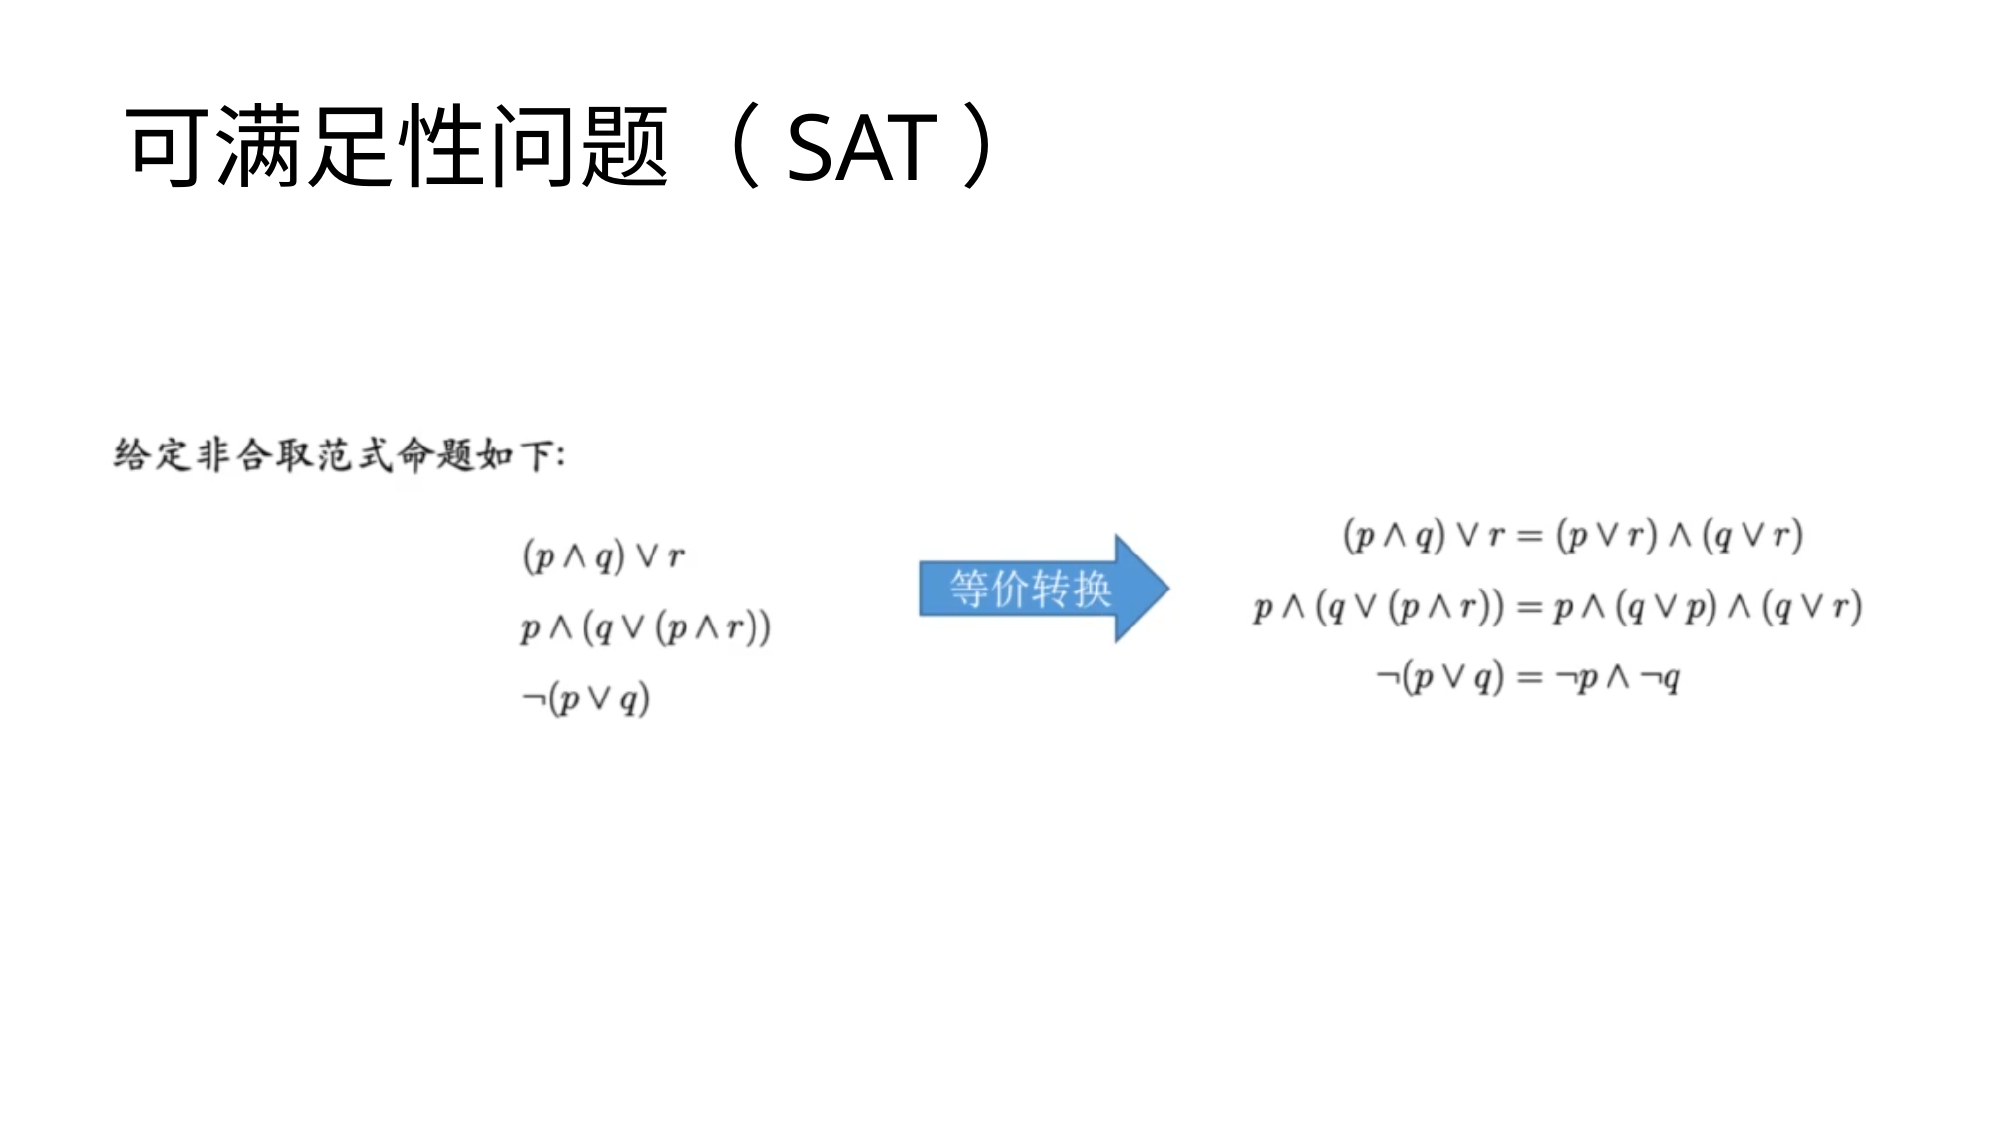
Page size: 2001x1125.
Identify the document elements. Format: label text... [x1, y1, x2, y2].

title 可满足性问题（SAT） [106, 42, 1832, 260]
picture [105, 410, 1881, 772]
